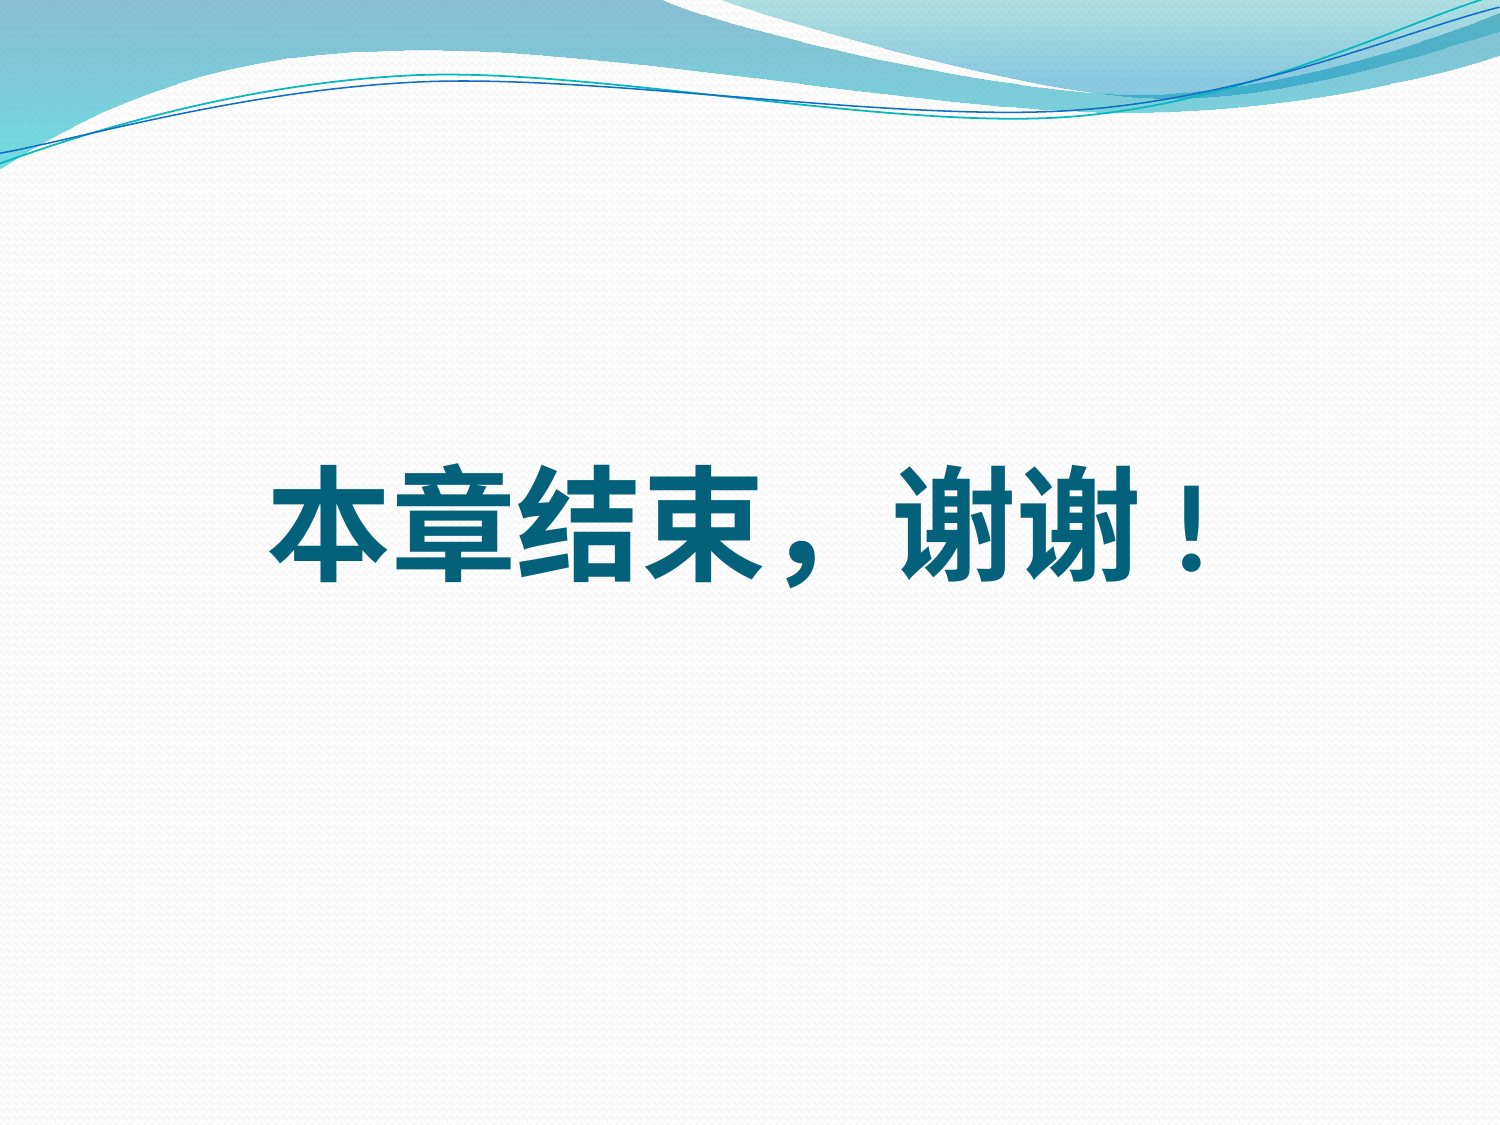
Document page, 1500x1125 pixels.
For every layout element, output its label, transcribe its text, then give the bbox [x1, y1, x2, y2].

title 本章结束，谢谢! [64, 397, 1415, 597]
